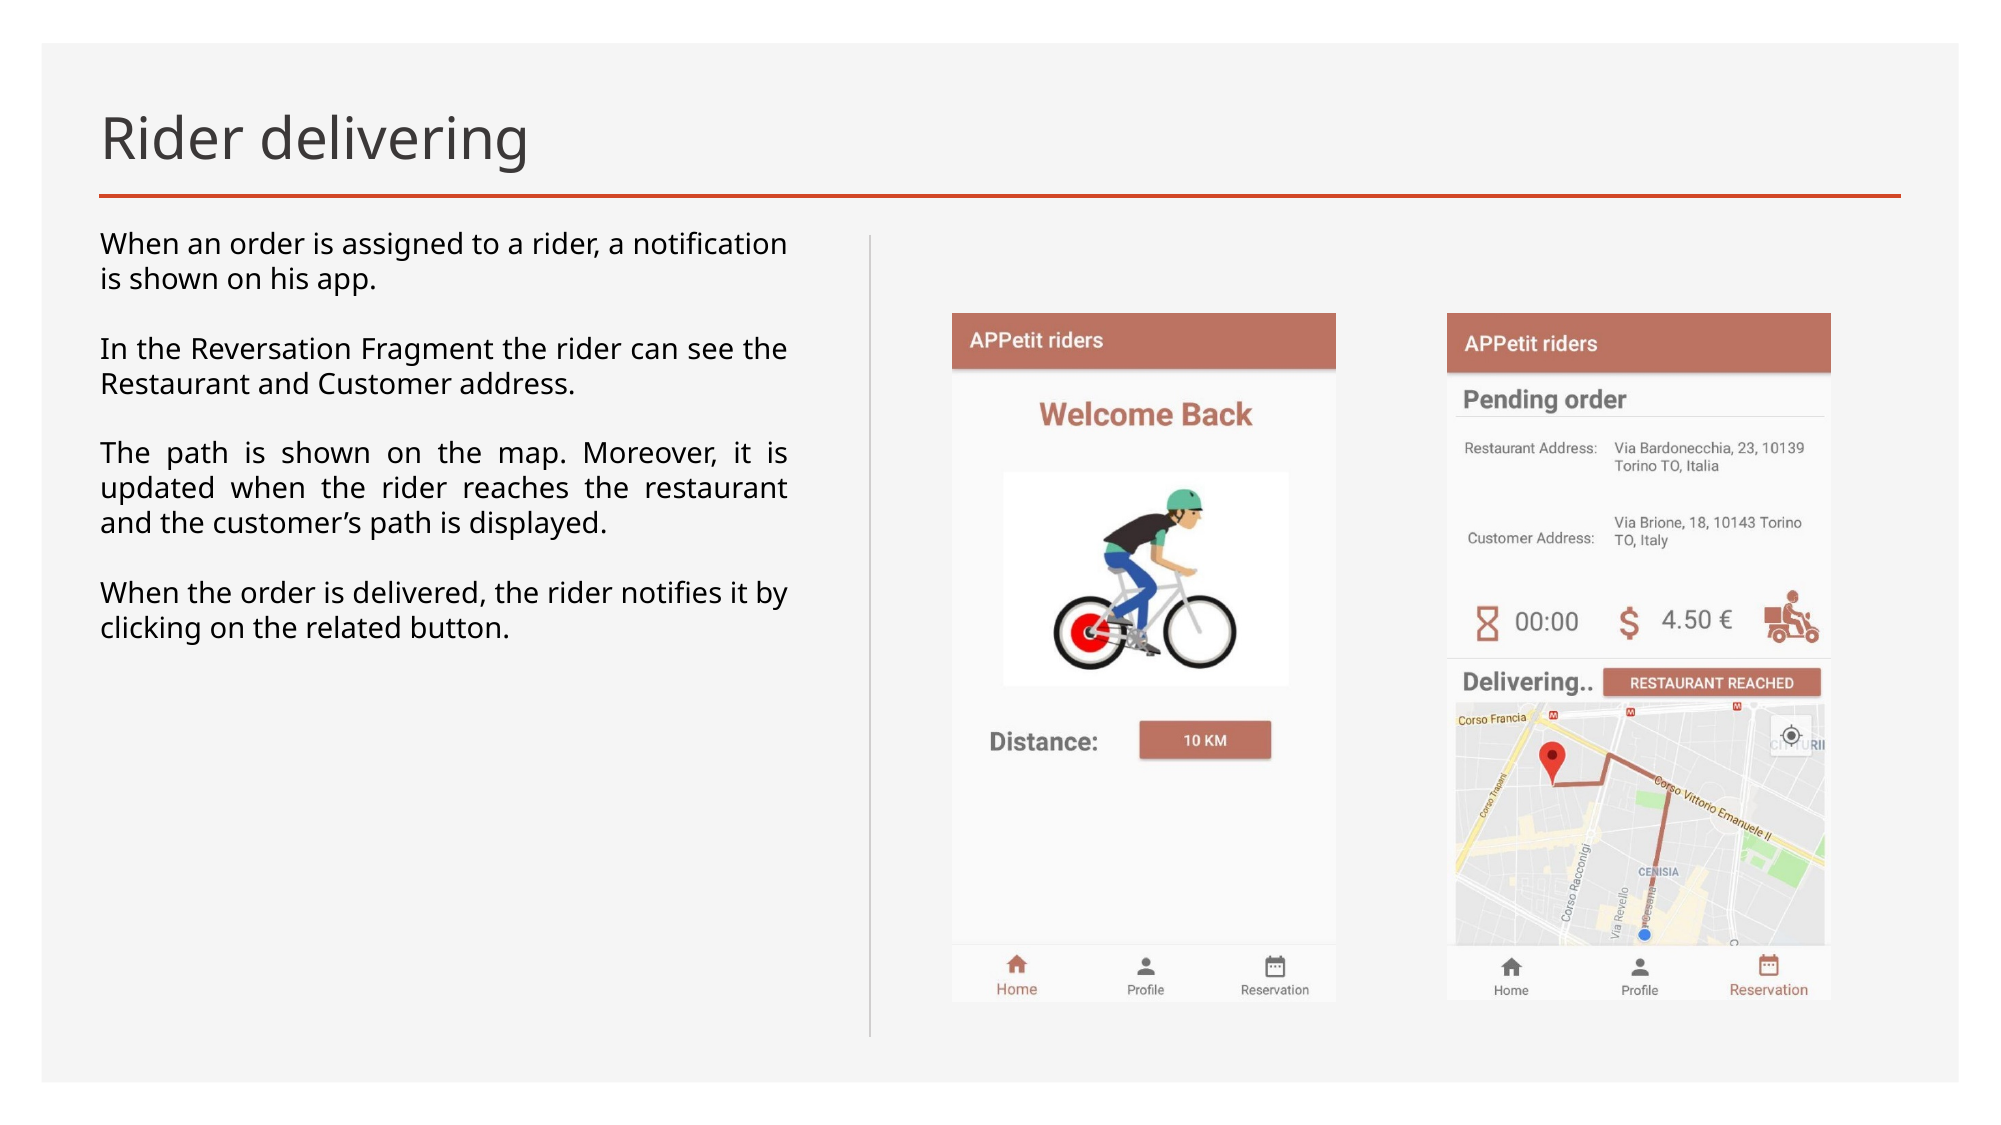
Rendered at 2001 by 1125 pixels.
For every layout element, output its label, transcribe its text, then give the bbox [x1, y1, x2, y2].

picture [952, 313, 1336, 1002]
picture [1447, 313, 1831, 1000]
text_box When an order is assigned to a rider, a notification is shown on his app. In the Reversation Fragment the rider can see the Restaurant and Customer address. The path is shown on the map. Moreover, it is updated when the rider reaches the restaurant and the customer’s path is displayed. When the order is delivered, the rider notifies it by clicking on the related button. [85, 217, 804, 652]
title Rider delivering [85, 73, 1214, 179]
